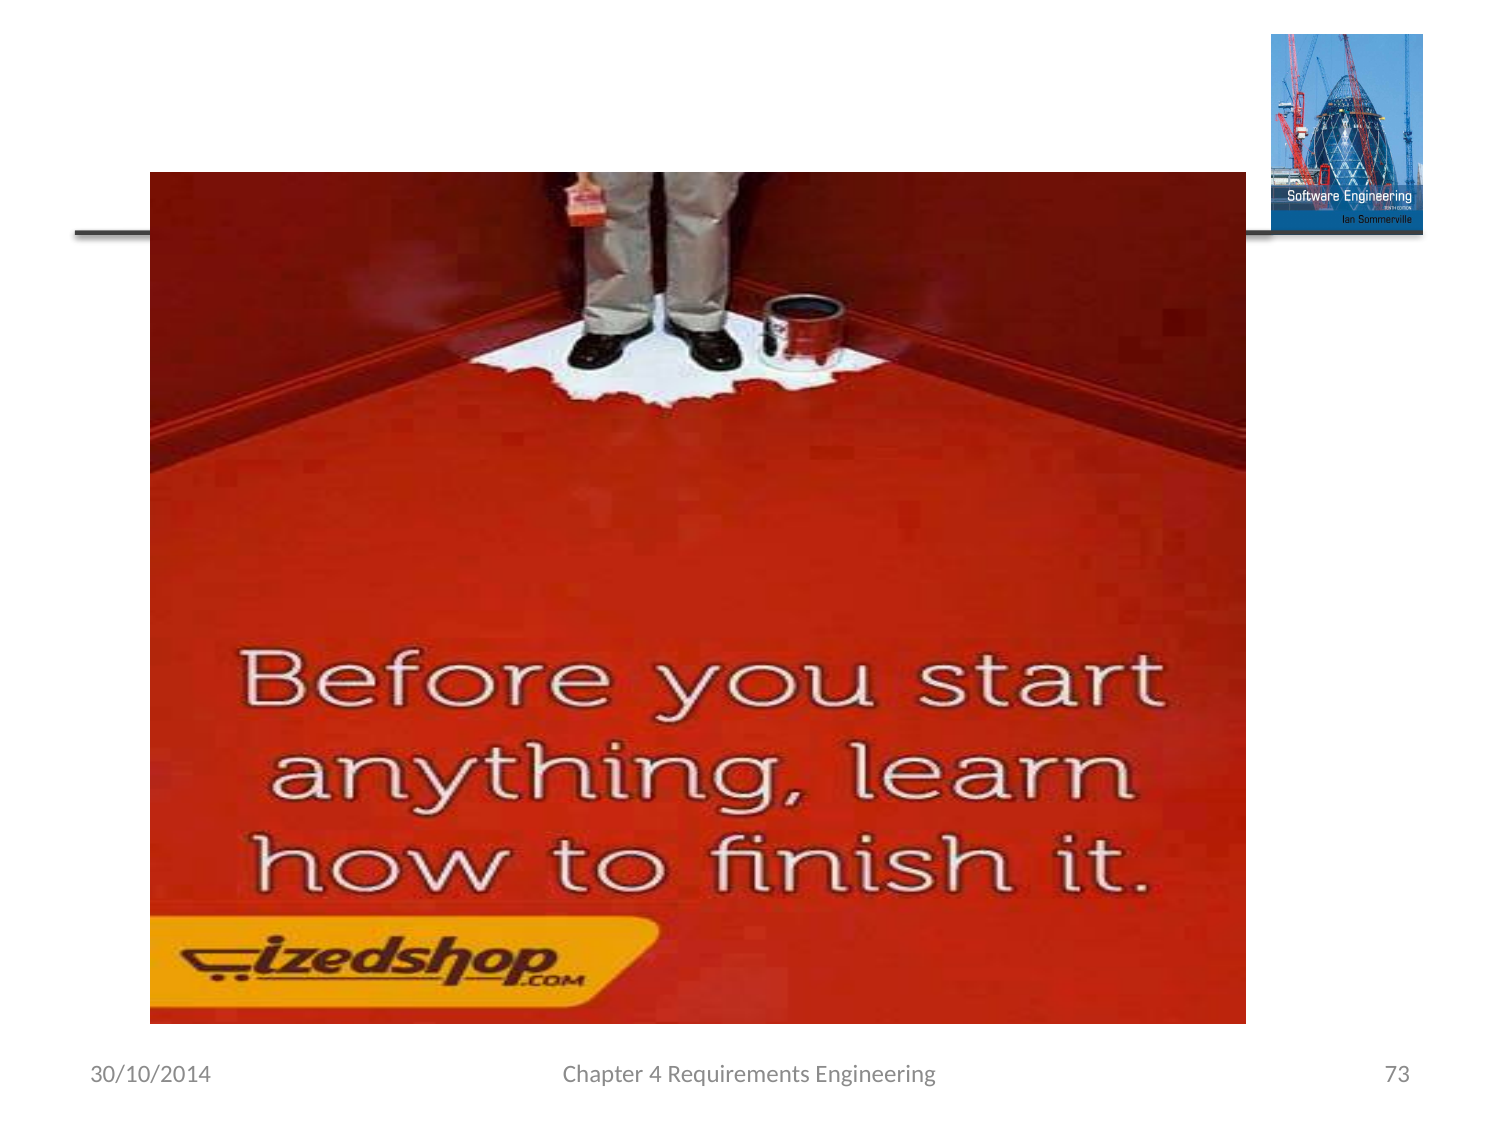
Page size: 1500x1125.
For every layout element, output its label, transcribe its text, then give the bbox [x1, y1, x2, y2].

footer Chapter 4 Requirements Engineering [512, 1042, 988, 1103]
picture [1271, 34, 1423, 230]
picture [149, 171, 1246, 1025]
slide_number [75, 1042, 425, 1103]
slide_number 73 [1074, 1042, 1425, 1103]
